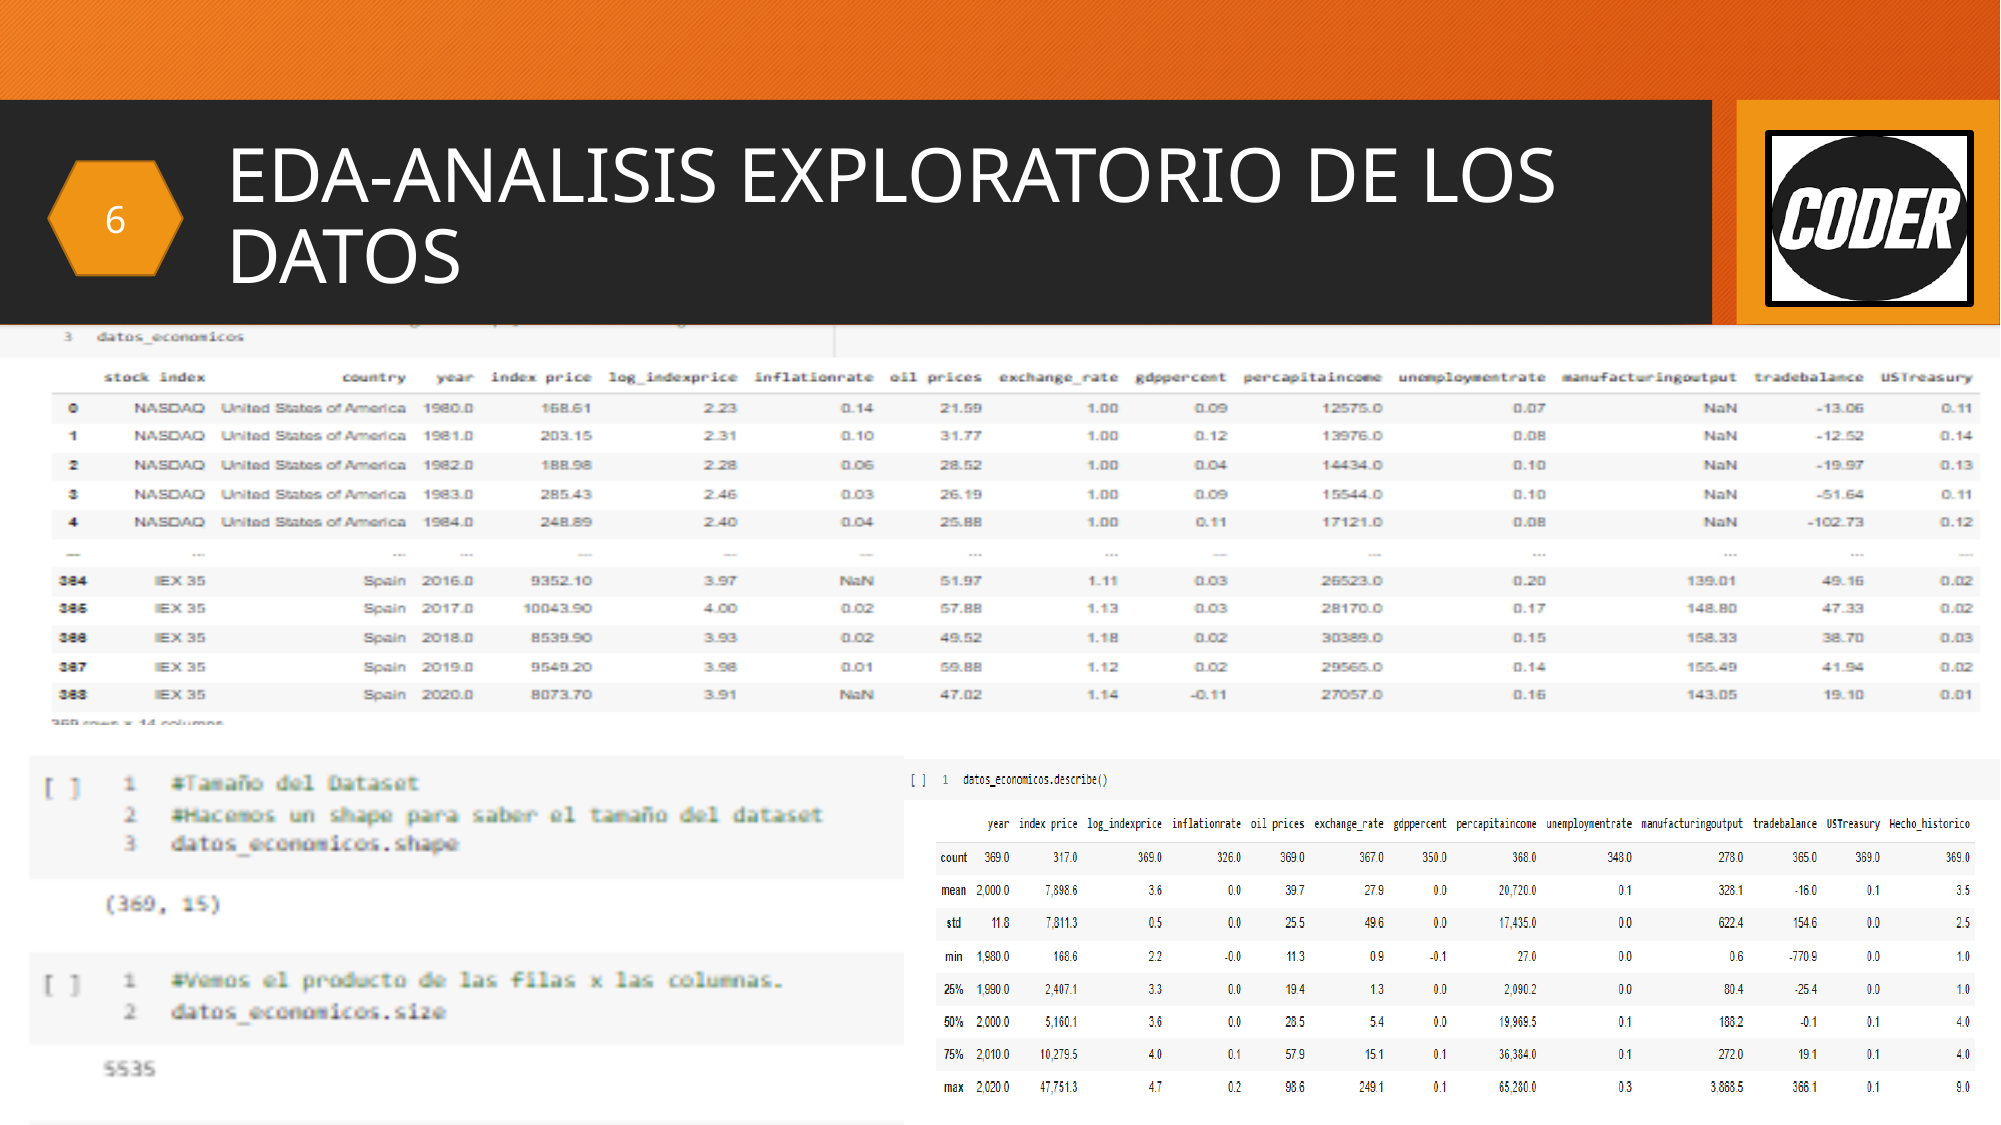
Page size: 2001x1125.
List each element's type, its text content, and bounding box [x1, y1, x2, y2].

text_box 6 [48, 161, 183, 276]
picture [0, 725, 2000, 1125]
picture [1771, 135, 1968, 302]
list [0, 325, 2000, 738]
title EDA-ANALISIS EXPLORATORIO DE LOS DATOS [211, 129, 1789, 308]
